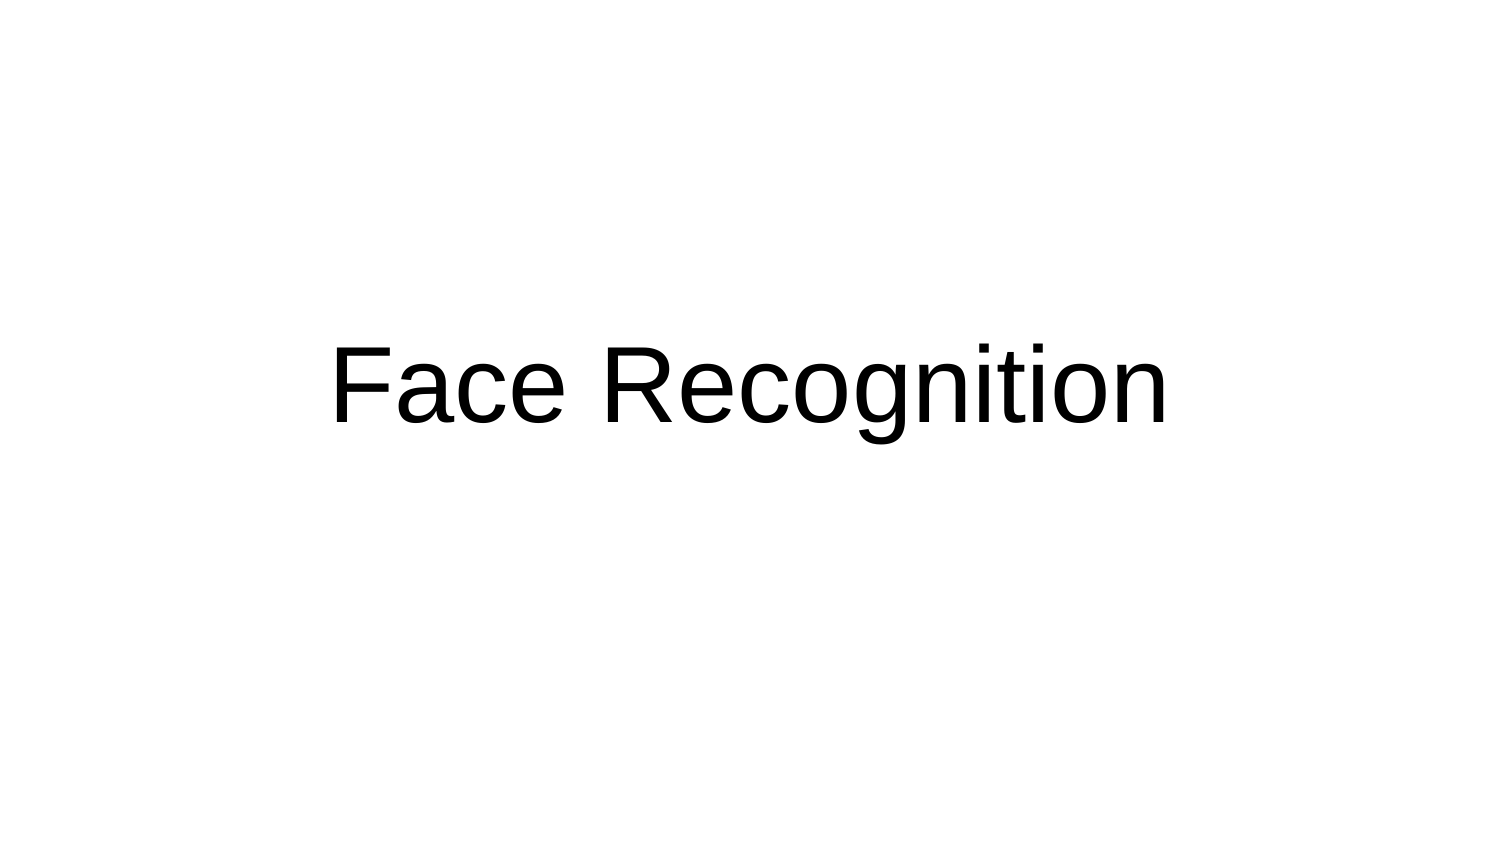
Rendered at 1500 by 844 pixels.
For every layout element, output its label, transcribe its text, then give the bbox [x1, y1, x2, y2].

title Face Recognition [51, 122, 1449, 459]
